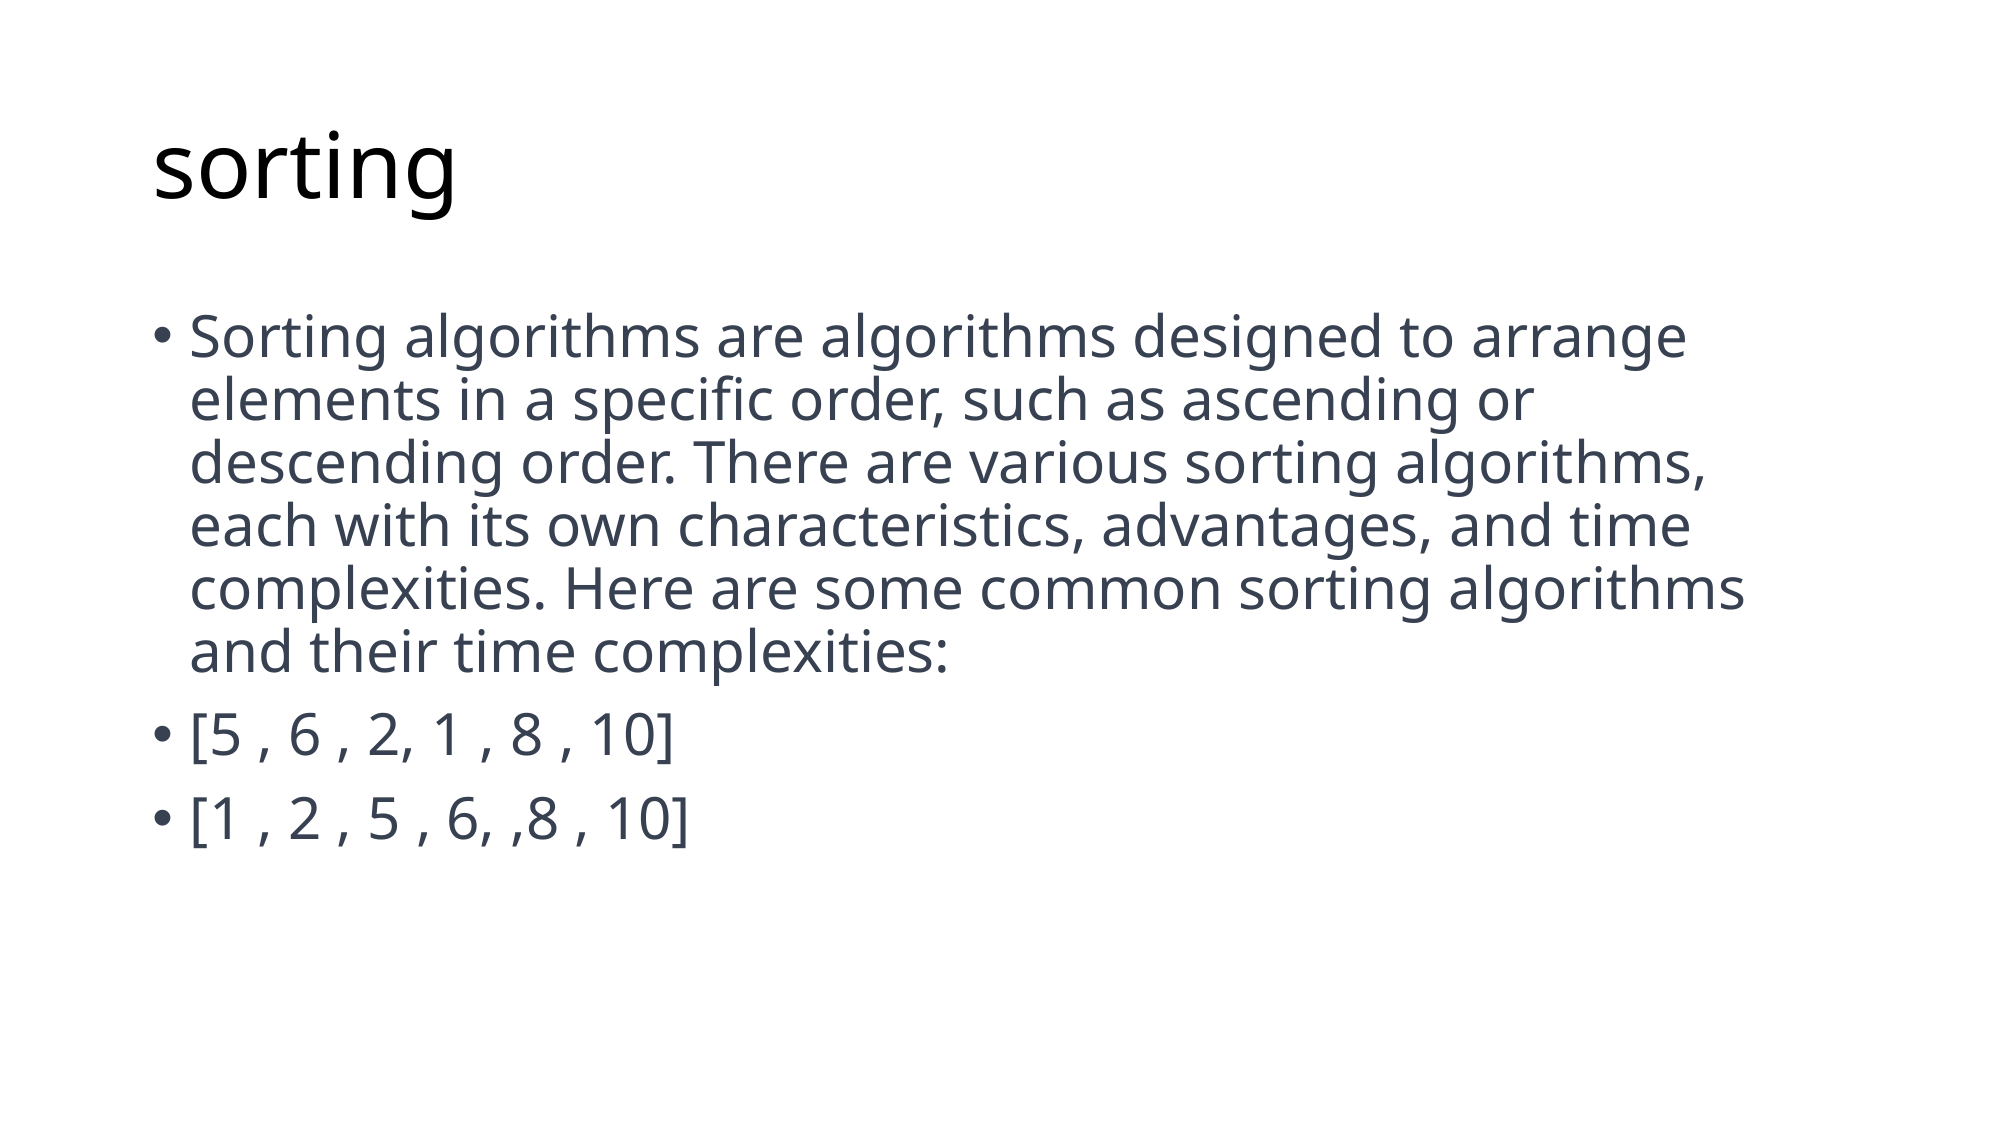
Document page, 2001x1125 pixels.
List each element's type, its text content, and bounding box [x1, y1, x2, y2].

list Sorting algorithms are algorithms designed to arrange elements in a specific order, such as ascending or descending order. There are various sorting algorithms, each with its own characteristics, advantages, and time complexities. Here are some common sorting algorithms and their time complexities: [5 , 6 , 2, 1 , 8 , 10] [1 , 2 , 5 , 6, ,8 , 10] [137, 299, 1863, 1014]
title sorting [137, 59, 1863, 278]
